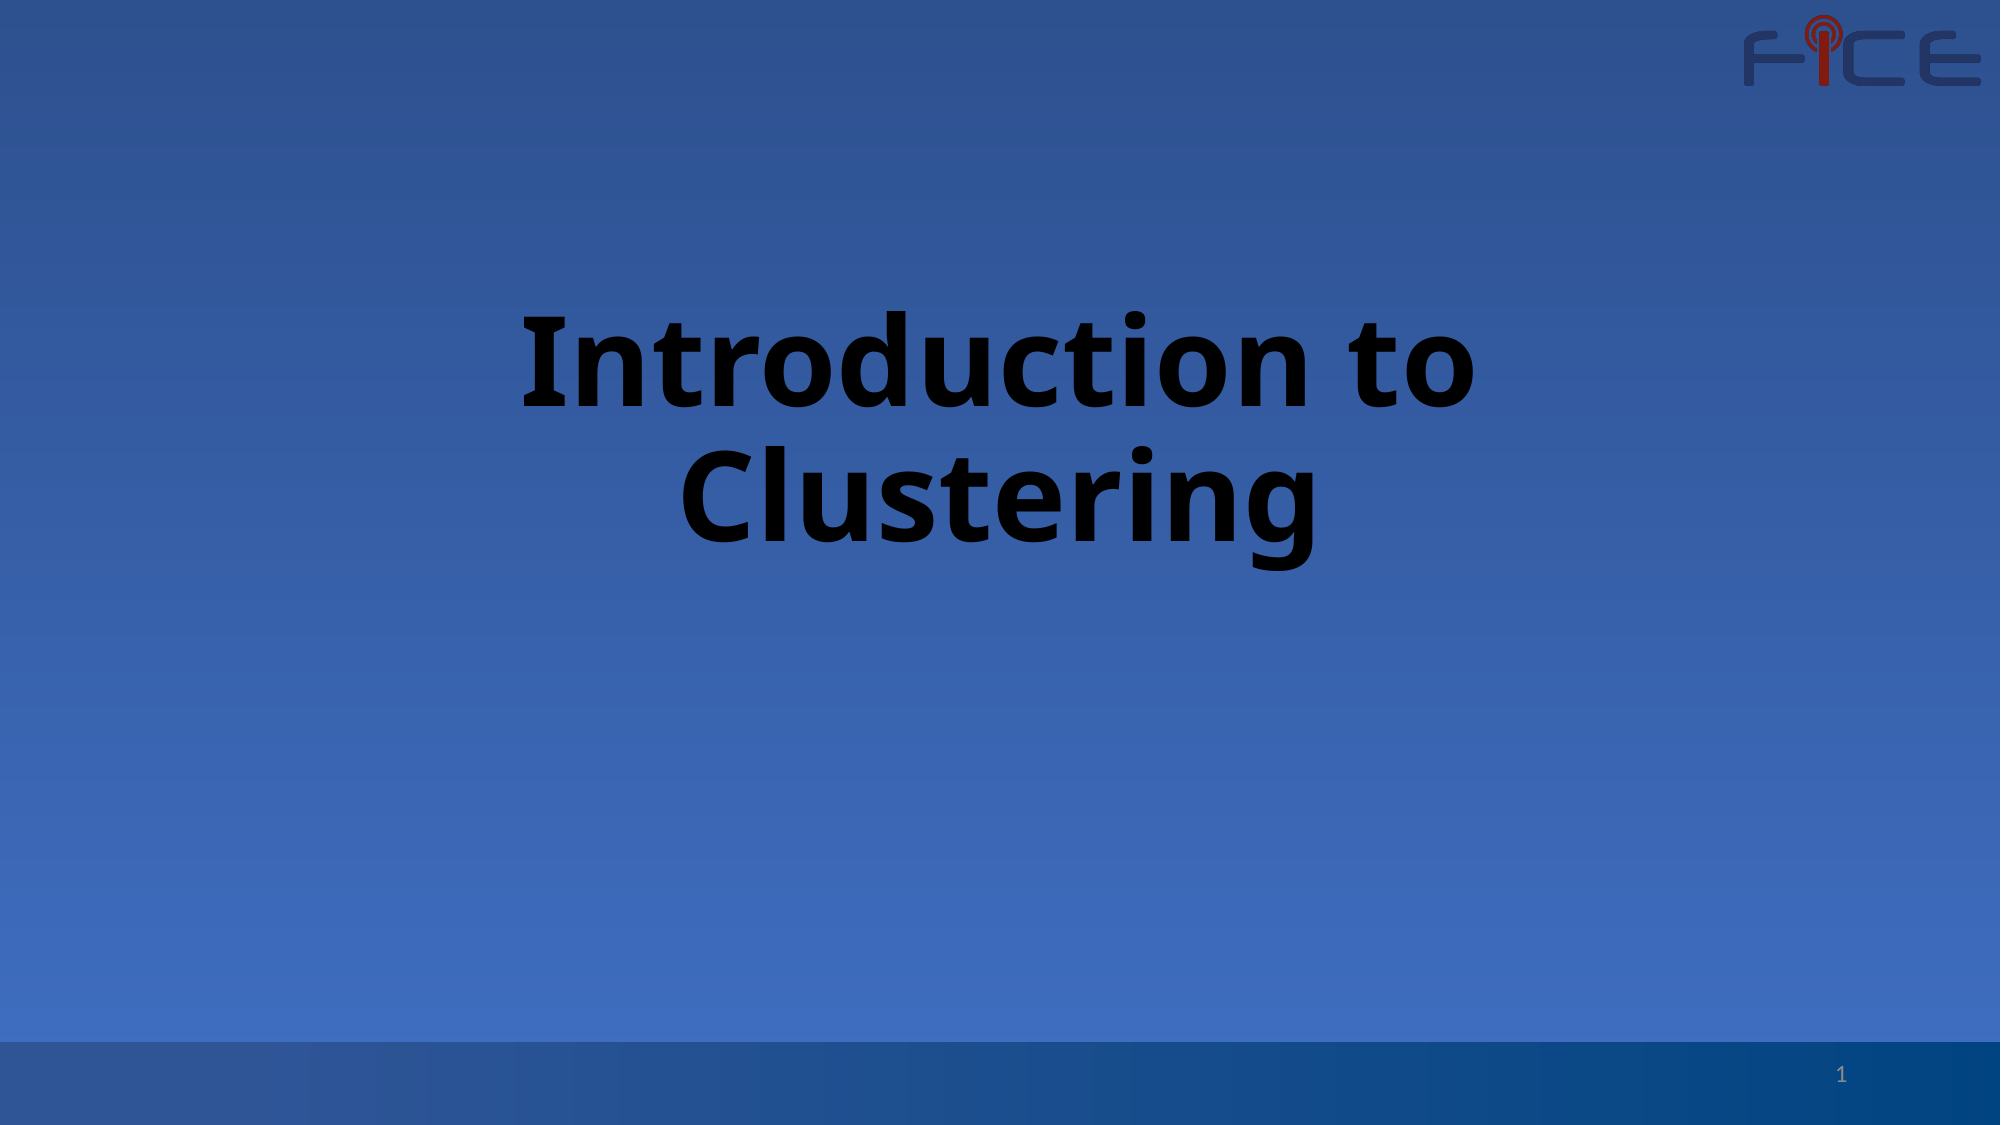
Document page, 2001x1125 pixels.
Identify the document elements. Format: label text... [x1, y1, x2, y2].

title Introduction to Clustering [249, 184, 1750, 576]
picture [1744, 15, 1981, 86]
slide_number 1 [1412, 1042, 1863, 1103]
